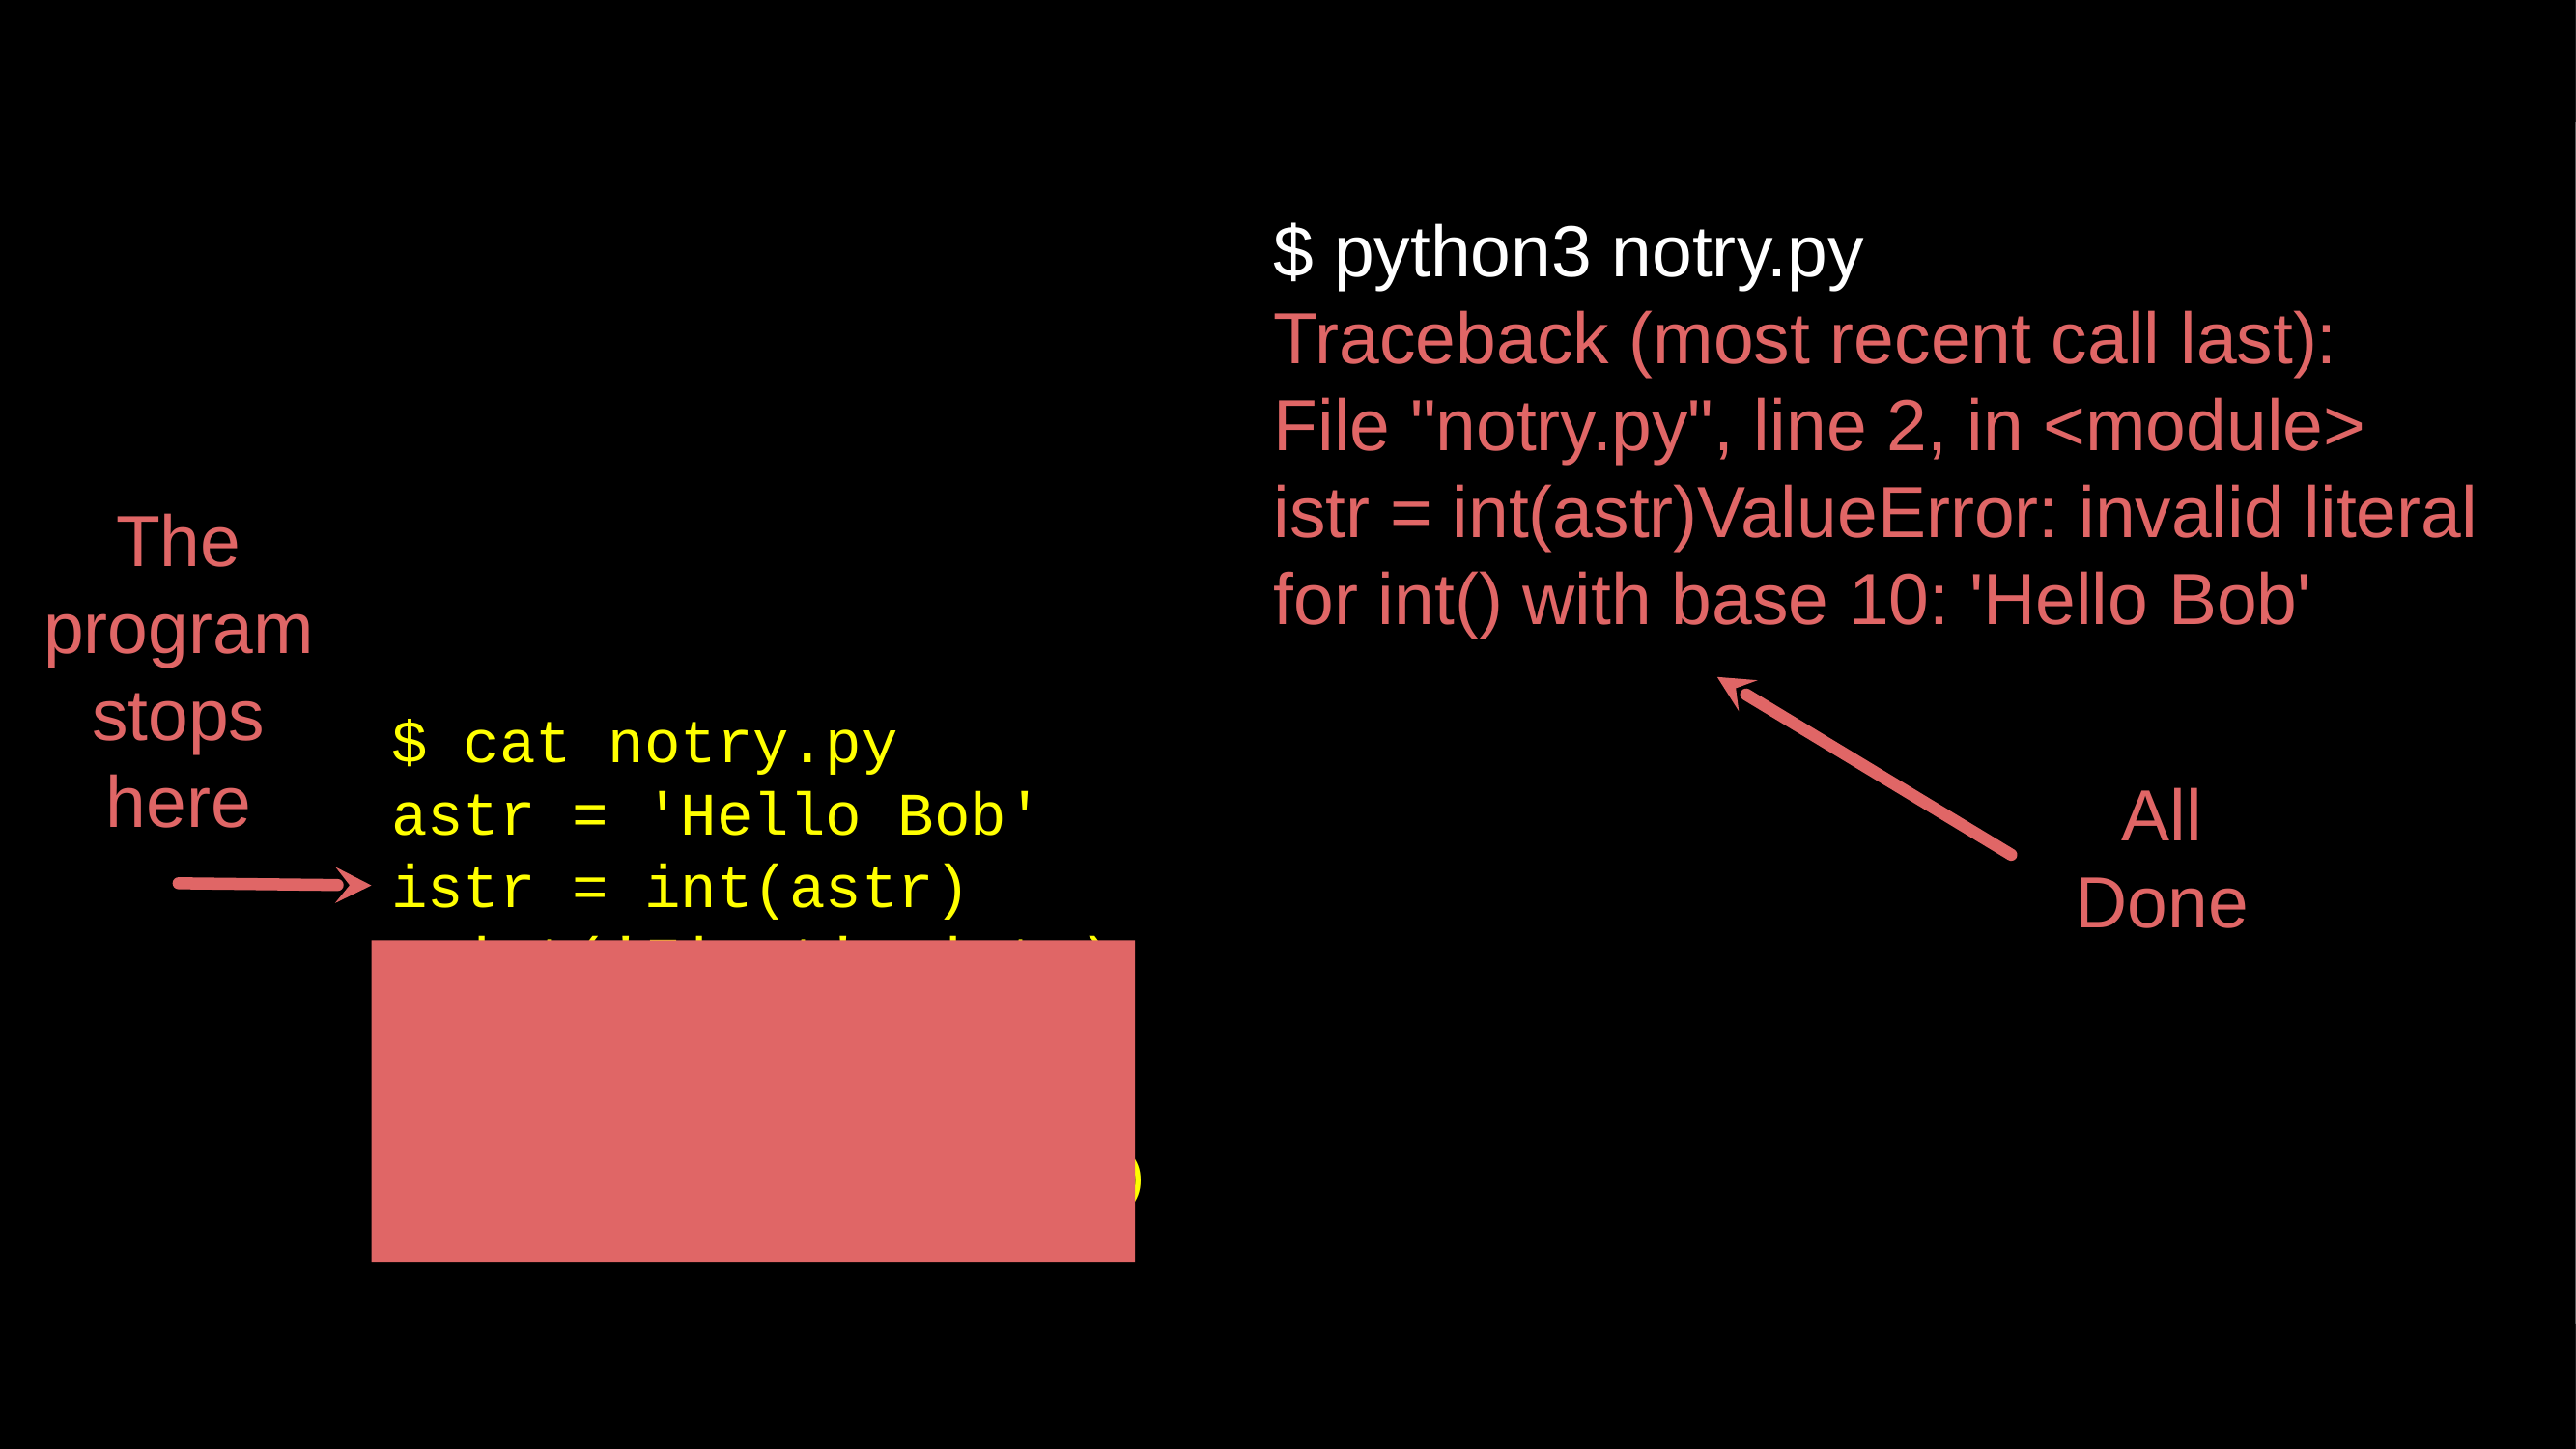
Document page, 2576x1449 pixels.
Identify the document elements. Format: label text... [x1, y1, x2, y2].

text_box The program stops here [27, 494, 330, 841]
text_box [1716, 676, 2012, 856]
text_box All Done [2011, 764, 2313, 946]
text_box $ python3 notry.py Traceback (most recent call last): File "notry.py", line 2, in <module> istr = int(astr)ValueError: invalid literal for int() with base 10: 'Hello Bob' [1273, 165, 2488, 677]
text_box [371, 940, 1136, 1263]
text_box $ cat notry.py astr = 'Hello Bob' istr = int(astr) print('First', istr) astr = '123' istr = int(astr) print('Second', istr) [390, 648, 1209, 1264]
